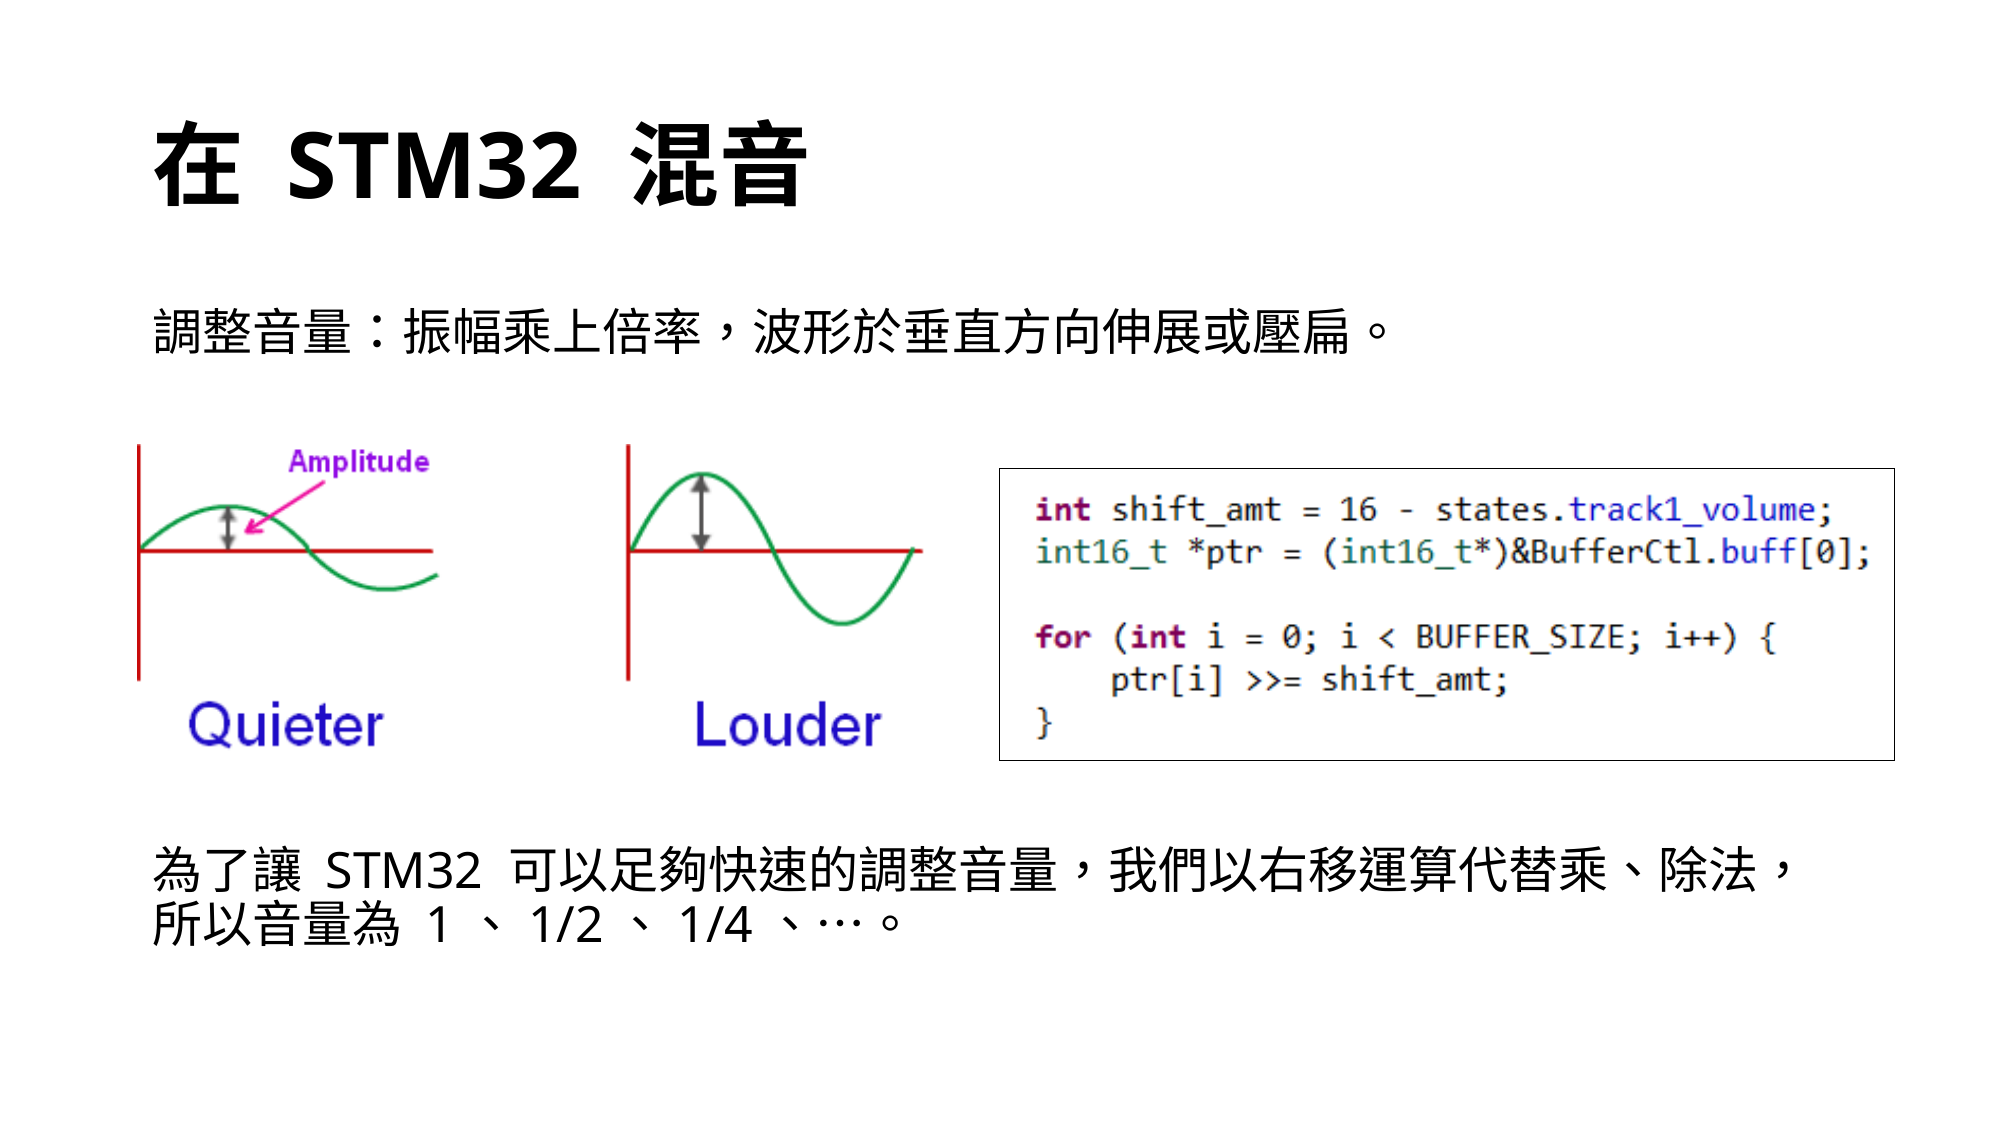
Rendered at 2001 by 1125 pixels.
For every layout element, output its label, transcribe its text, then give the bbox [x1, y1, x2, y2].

picture [137, 444, 962, 785]
list 調整音量：振幅乘上倍率，波形於垂直方向伸展或壓扁。 [137, 299, 1863, 381]
picture [999, 468, 1895, 761]
text_box 為了讓 STM32 可以足夠快速的調整音量，我們以右移運算代替乘、除法，所以音量為 1、1/2、1/4、…。 [137, 838, 1863, 977]
title 在 STM32 混音 [137, 59, 1863, 278]
